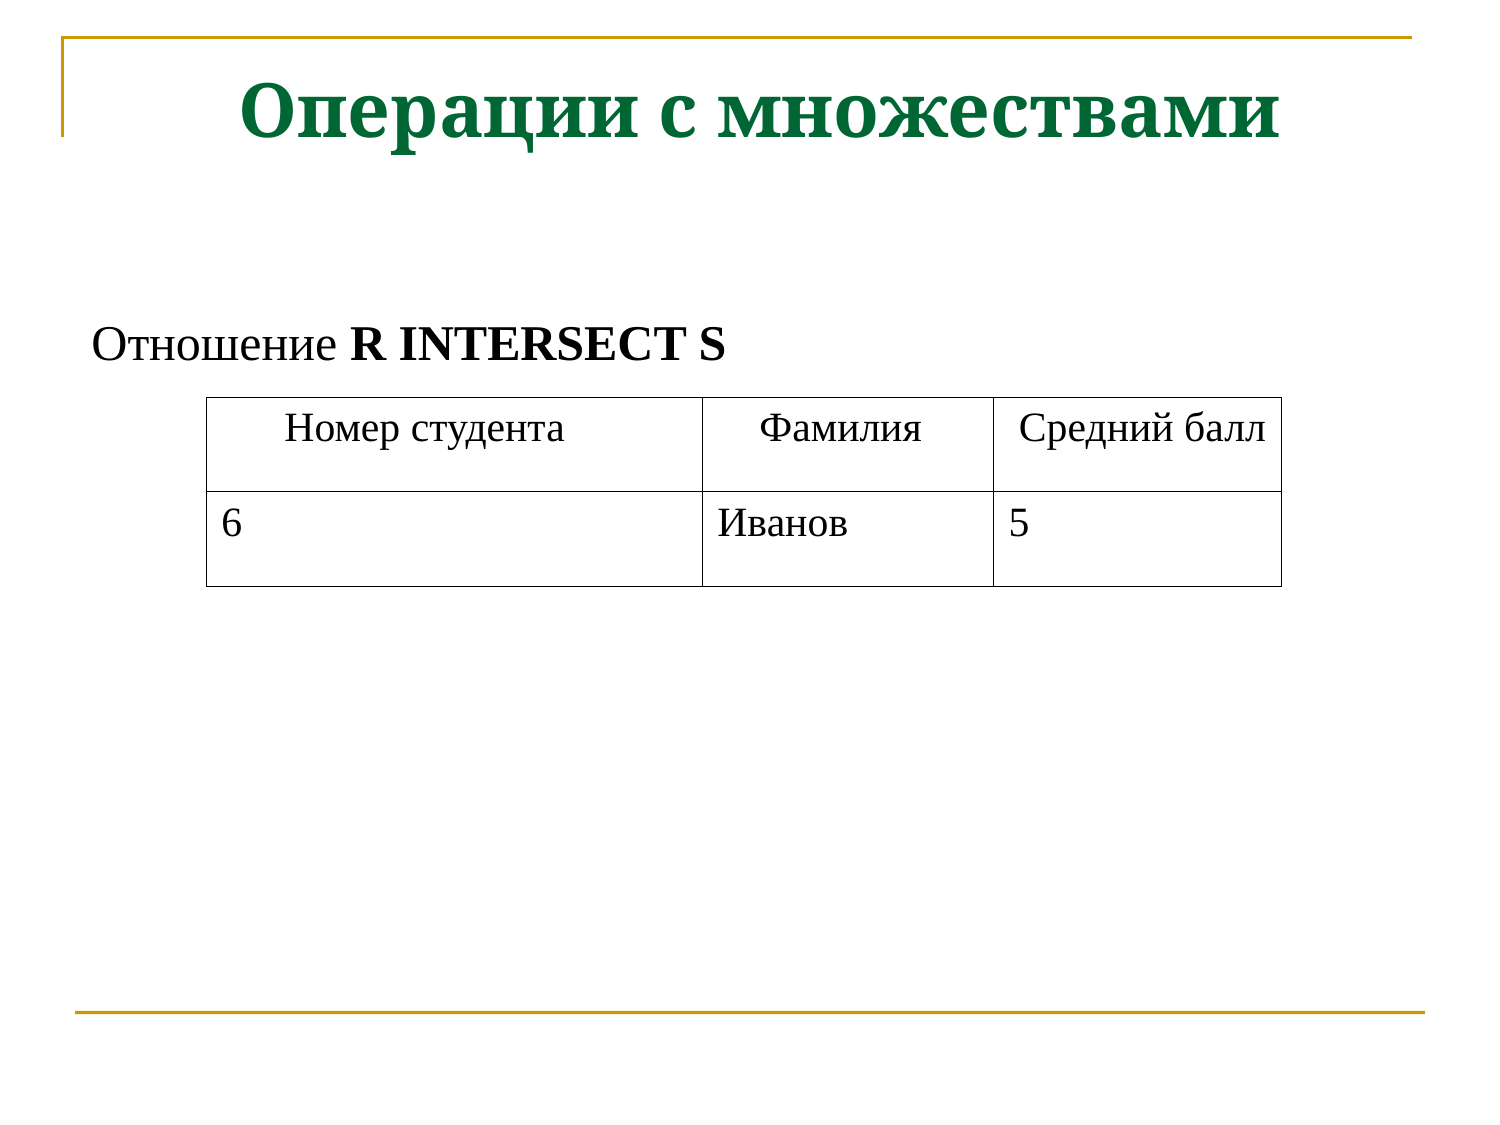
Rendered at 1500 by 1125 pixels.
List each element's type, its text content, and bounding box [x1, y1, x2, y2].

table_cell Иванов [703, 492, 993, 586]
text_box Отношение R INTERSECT S [66, 302, 742, 378]
table_header Фамилия [703, 398, 993, 491]
table_cell 5 [994, 492, 1281, 586]
table_header Средний балл [994, 398, 1281, 491]
table_cell 6 [207, 492, 702, 586]
table_header Номер студента [207, 398, 702, 491]
text_box Операции с множествами [100, 54, 1400, 160]
